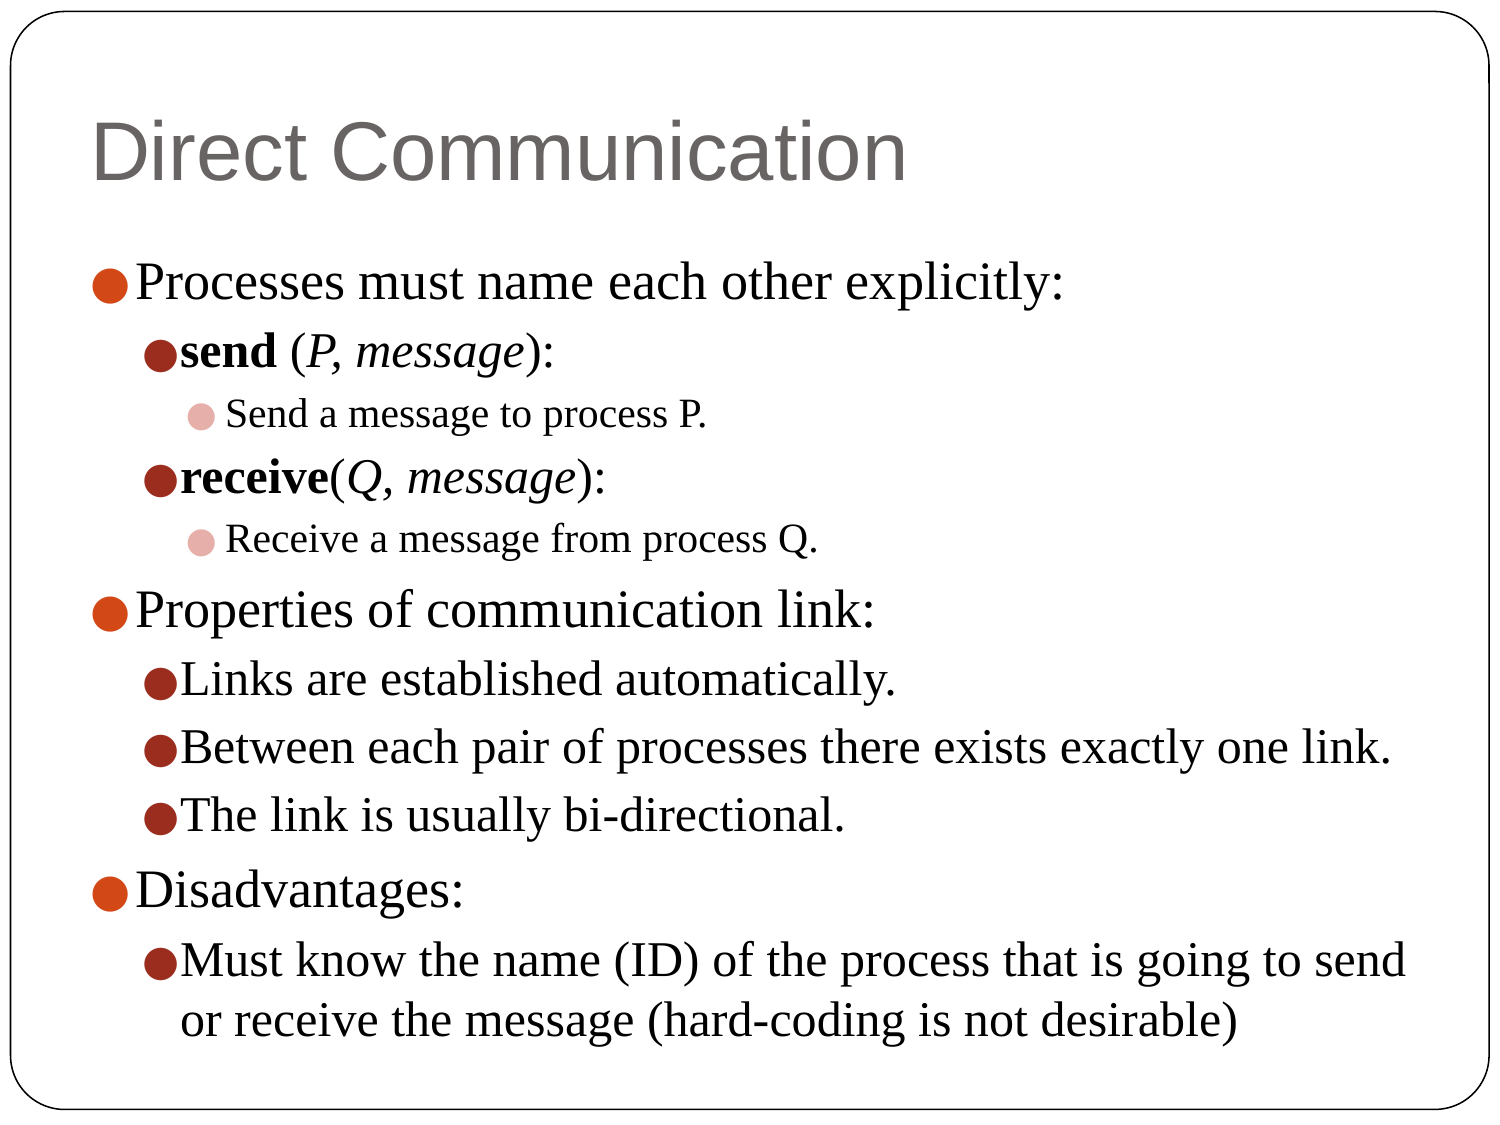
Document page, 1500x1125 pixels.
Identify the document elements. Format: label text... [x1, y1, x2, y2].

title Direct Communication [75, 45, 1425, 213]
list Processes must name each other explicitly: send (P, message): Send a message to process P. receive(Q, message): Receive a message from process Q. Properties of communication link: Links are established automatically. Between each pair of processes there exists exactly one link. The link is usually bi-directional. Disadvantages: Must know the name (ID) of the process that is going to send or receive the message (hard-coding is not desirable) [75, 237, 1425, 1063]
